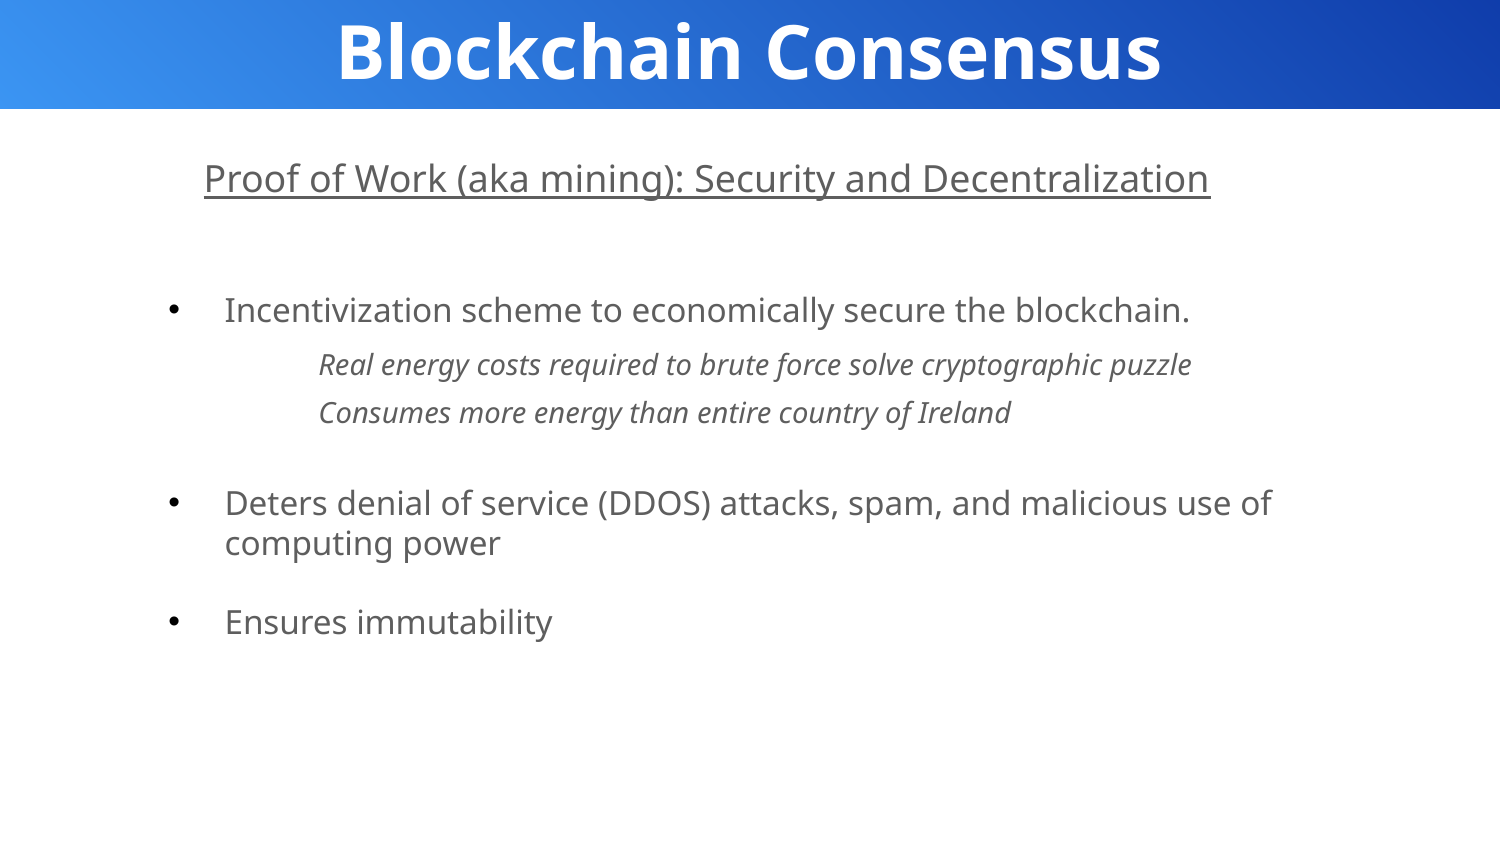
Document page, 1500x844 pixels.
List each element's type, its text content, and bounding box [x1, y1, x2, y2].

text_box Proof of Work (aka mining): Security and Decentralization [188, 148, 1312, 208]
text_box Blockchain Consensus [0, 0, 1500, 77]
text_box [0, 77, 1500, 109]
text_box Incentivization scheme to economically secure the blockchain. Real energy costs required to brute force solve cryptographic puzzle Consumes more energy than entire country of Ireland Deters denial of service (DDOS) attacks, spam, and malicious use of computing power Ensures immutability [168, 289, 1330, 805]
